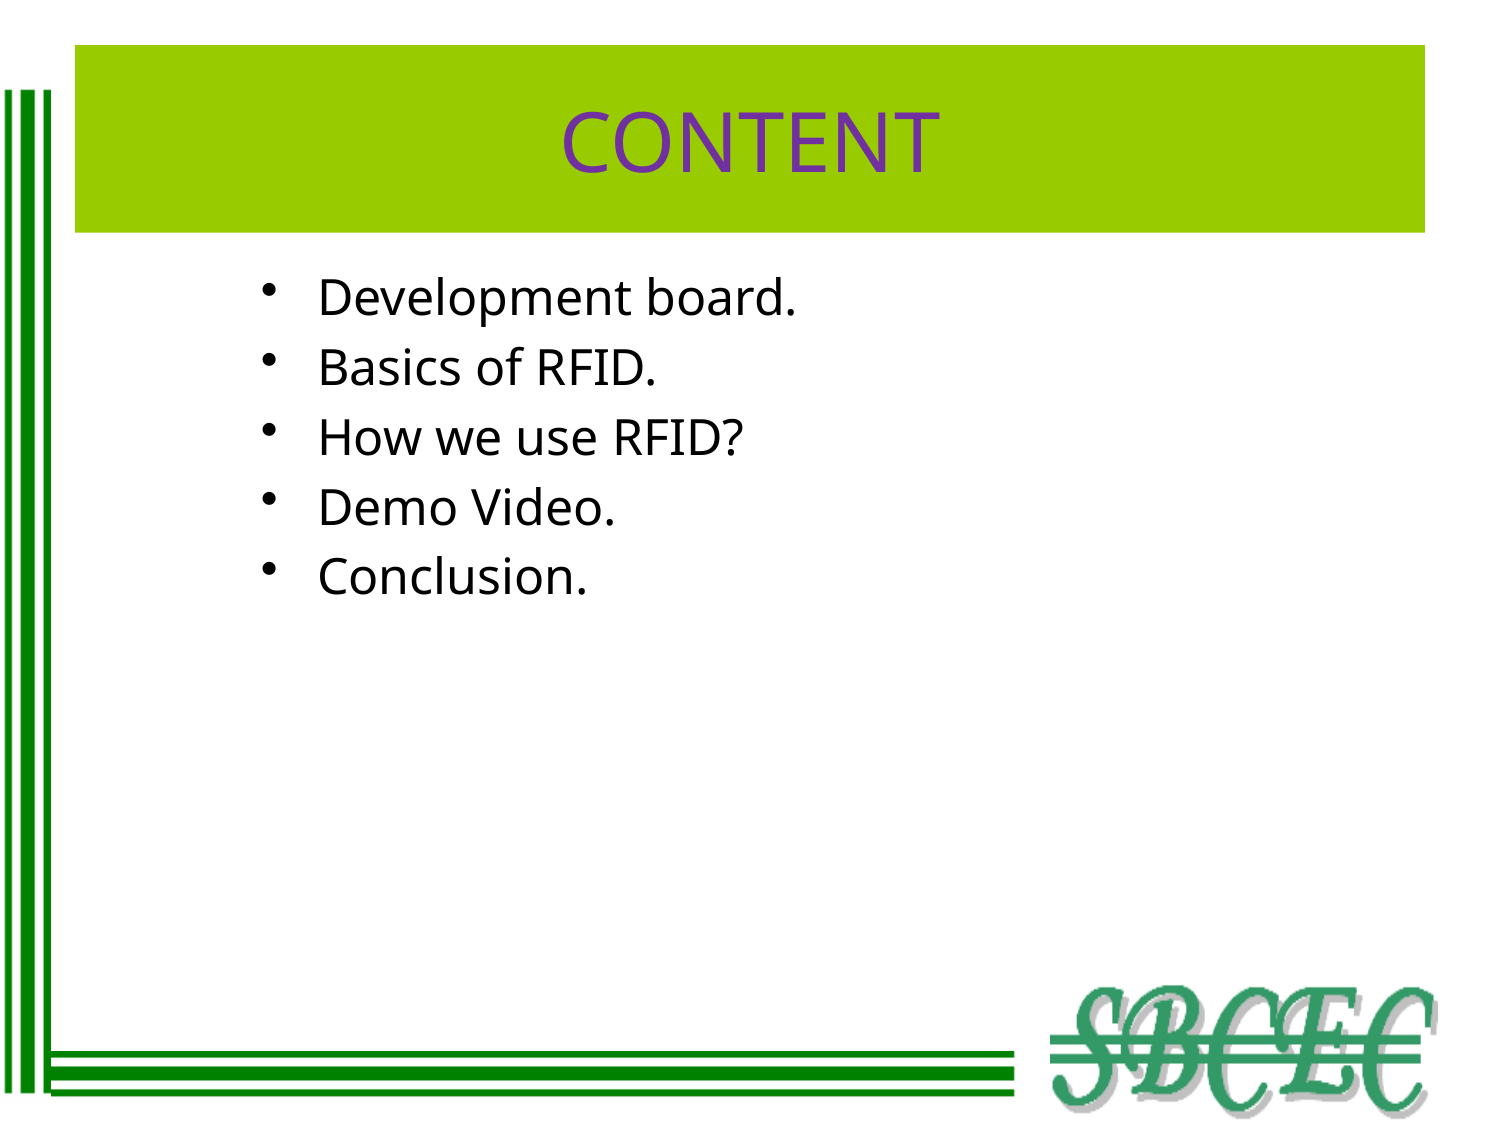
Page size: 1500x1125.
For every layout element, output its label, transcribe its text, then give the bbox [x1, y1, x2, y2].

title CONTENT [75, 45, 1425, 233]
text_box Development board. Basics of RFID. How we use RFID? Demo Video. Conclusion. [246, 257, 1254, 1067]
picture [1050, 982, 1438, 1125]
picture [0, 78, 1025, 1104]
